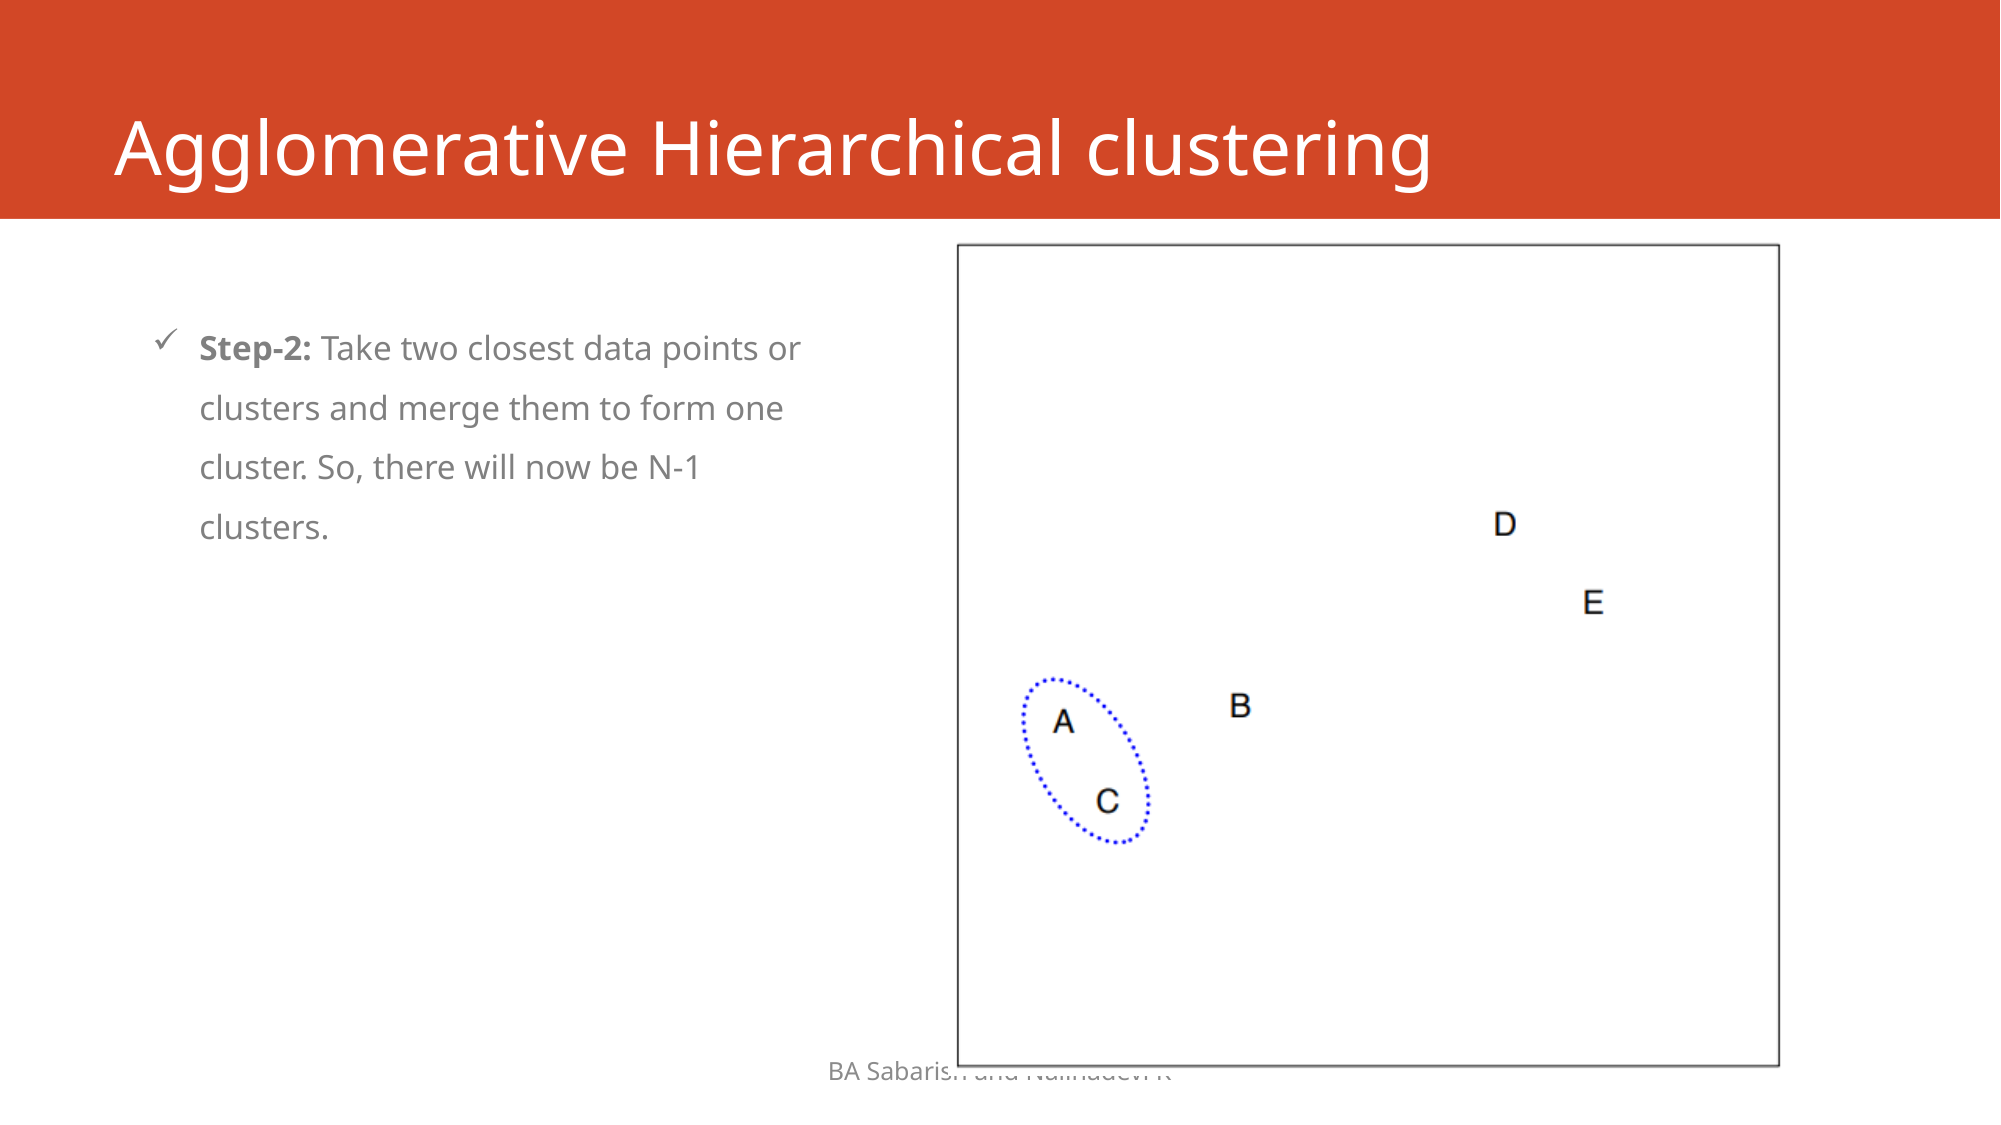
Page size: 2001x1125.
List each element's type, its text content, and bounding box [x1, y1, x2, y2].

list Step-2: Take two closest data points or clusters and merge them to form one cluster. So, there will now be N-1 clusters. [137, 299, 822, 1014]
title Agglomerative Hierarchical clustering [99, 0, 1863, 199]
footer BA Sabarish and Nalinadevi K [762, 1042, 1238, 1103]
picture [948, 237, 1799, 1076]
